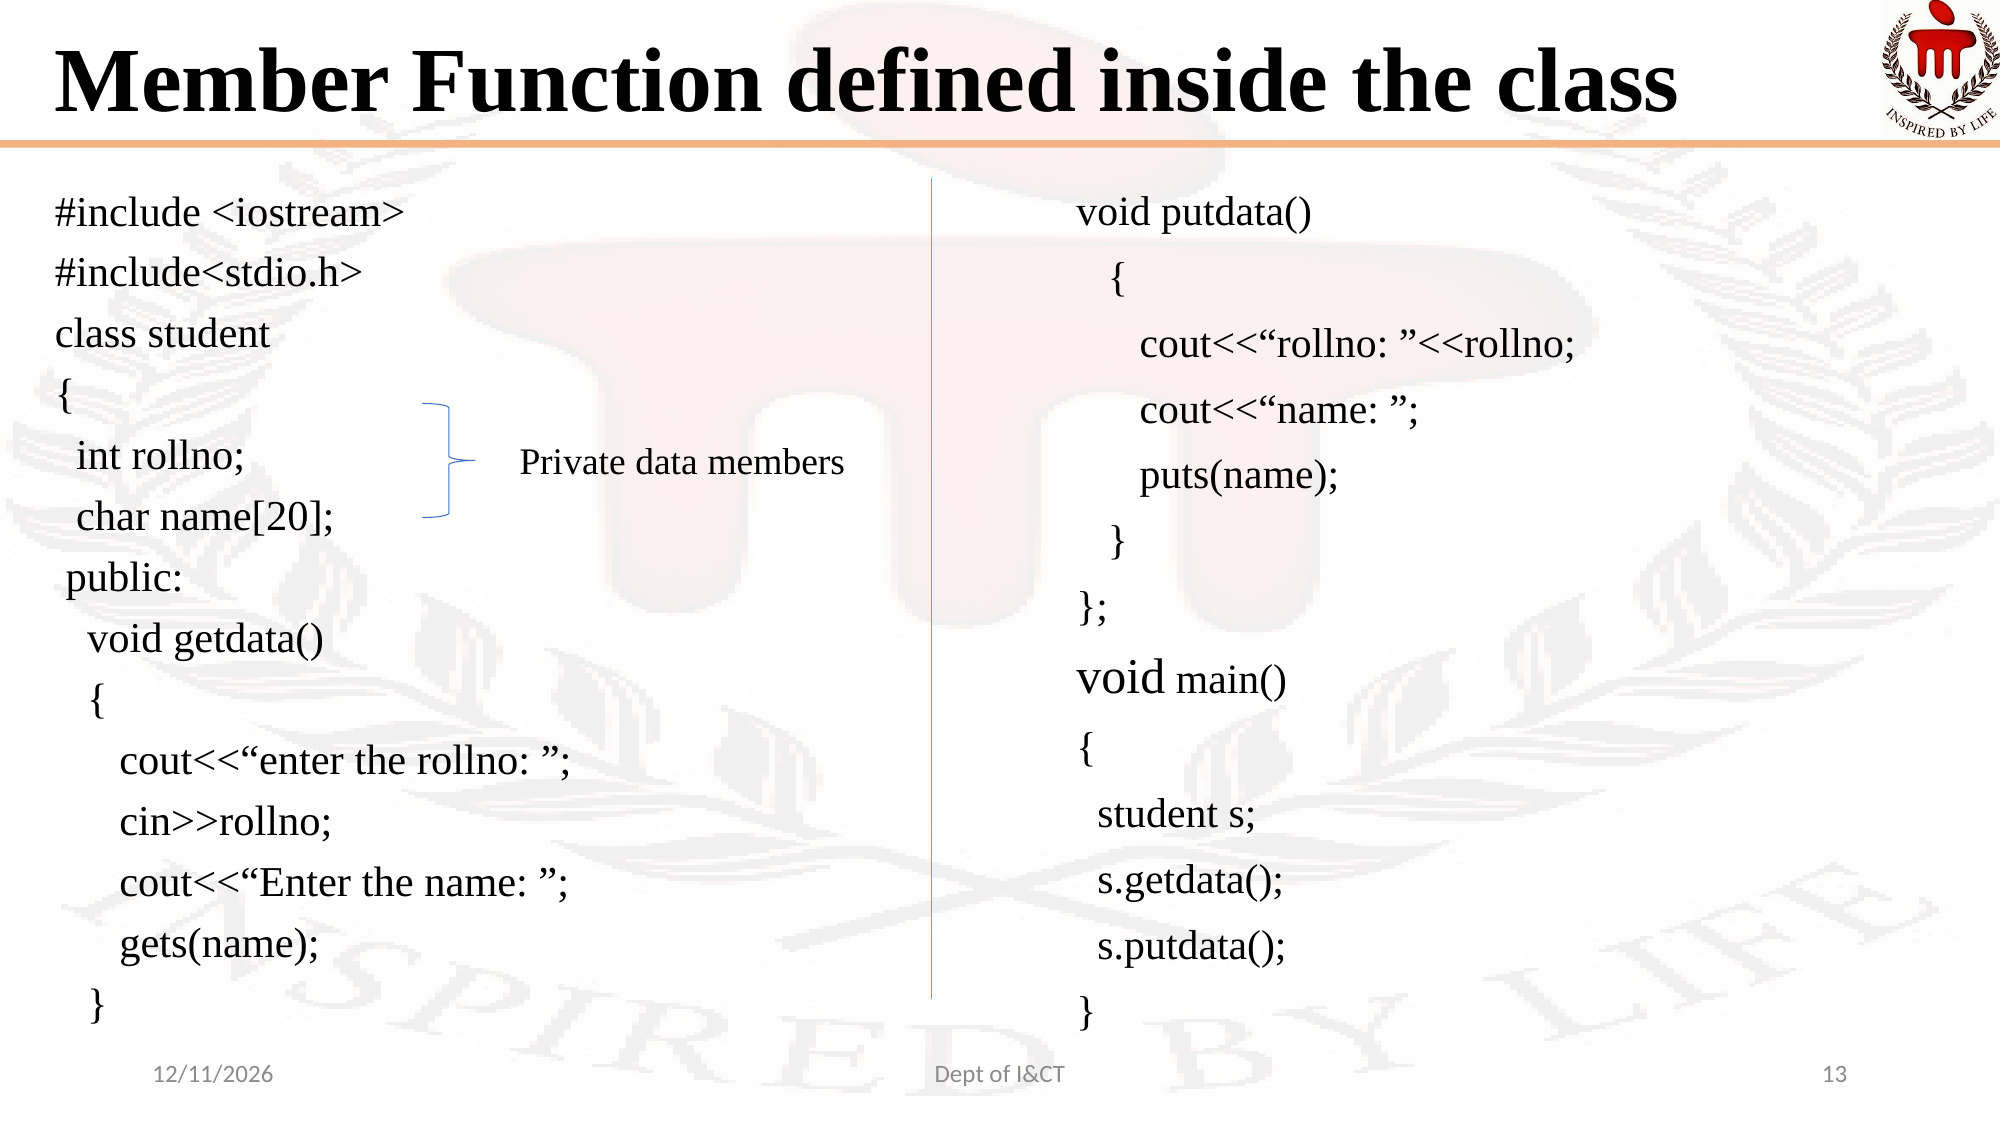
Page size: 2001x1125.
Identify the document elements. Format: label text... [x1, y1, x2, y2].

text_box void putdata() { cout<<“rollno: ”<<rollno; cout<<“name: ”; puts(name); } }; void main() { student s; s.getdata(); s.putdata(); } [1061, 181, 1863, 1042]
text_box #include <iostream> #include<stdio.h> class student { int rollno; char name[20]; public: void getdata() { cout<<“enter the rollno: ”; cin>>rollno; cout<<“Enter the name: ”; gets(name); } [39, 181, 841, 1042]
picture [1882, 0, 2000, 140]
slide_number 13 [1412, 1042, 1863, 1103]
footer Dept of I&CT [662, 1042, 1338, 1103]
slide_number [137, 1042, 588, 1103]
text_box [422, 402, 476, 519]
text_box Private data members [504, 430, 861, 490]
title Member Function defined inside the class [39, 22, 1863, 141]
